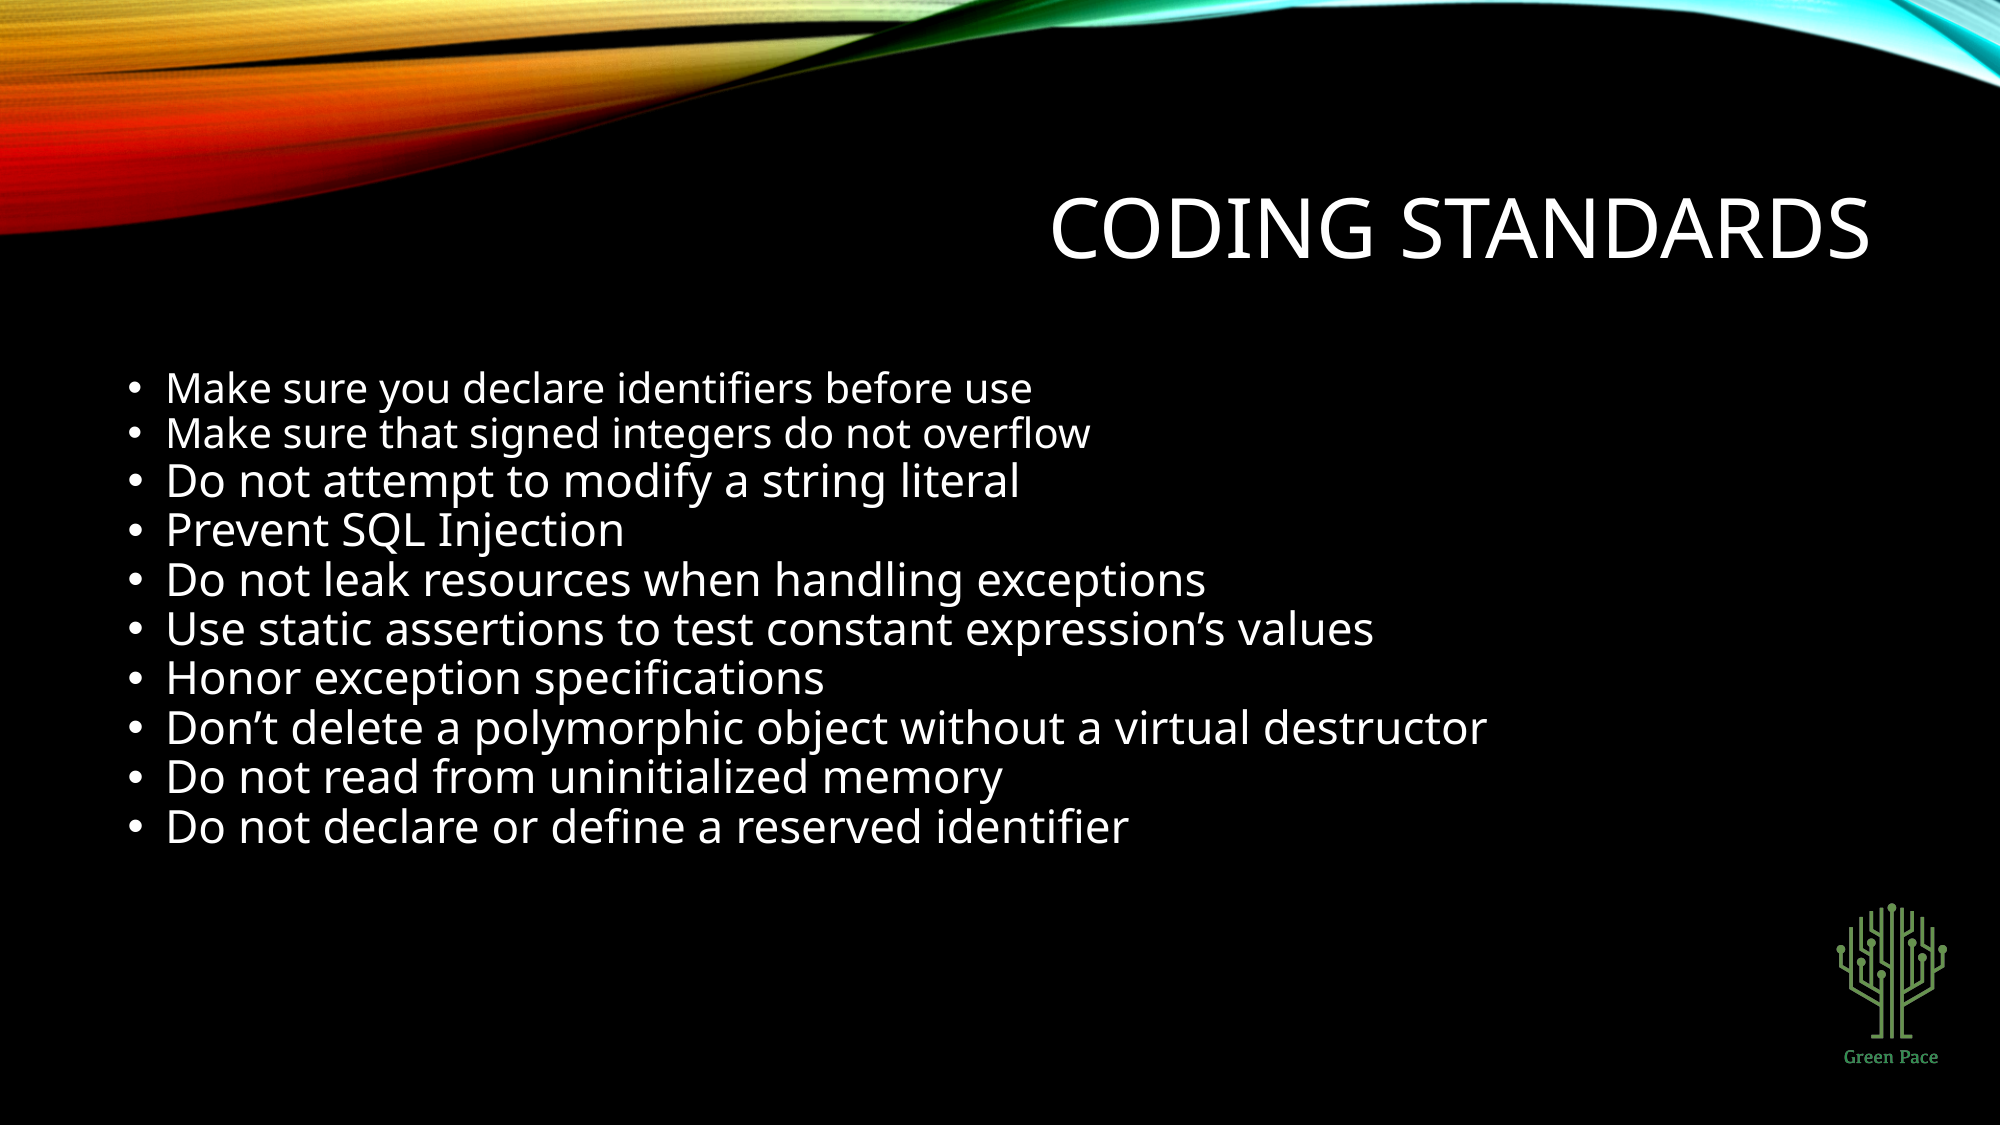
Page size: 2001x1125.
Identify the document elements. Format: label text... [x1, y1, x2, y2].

title CODING STANDARDS [474, 125, 1888, 338]
picture [1817, 892, 1964, 1082]
picture [0, 0, 2000, 237]
list Make sure you declare identifiers before use Make sure that signed integers do not overflow Do not attempt to modify a string literal Prevent SQL Injection Do not leak resources when handling exceptions Use static assertions to test constant expression’s values Honor exception specifications Don’t delete a polymorphic object without a virtual destructor Do not read from uninitialized memory Do not declare or define a reserved identifier [112, 360, 1888, 1021]
